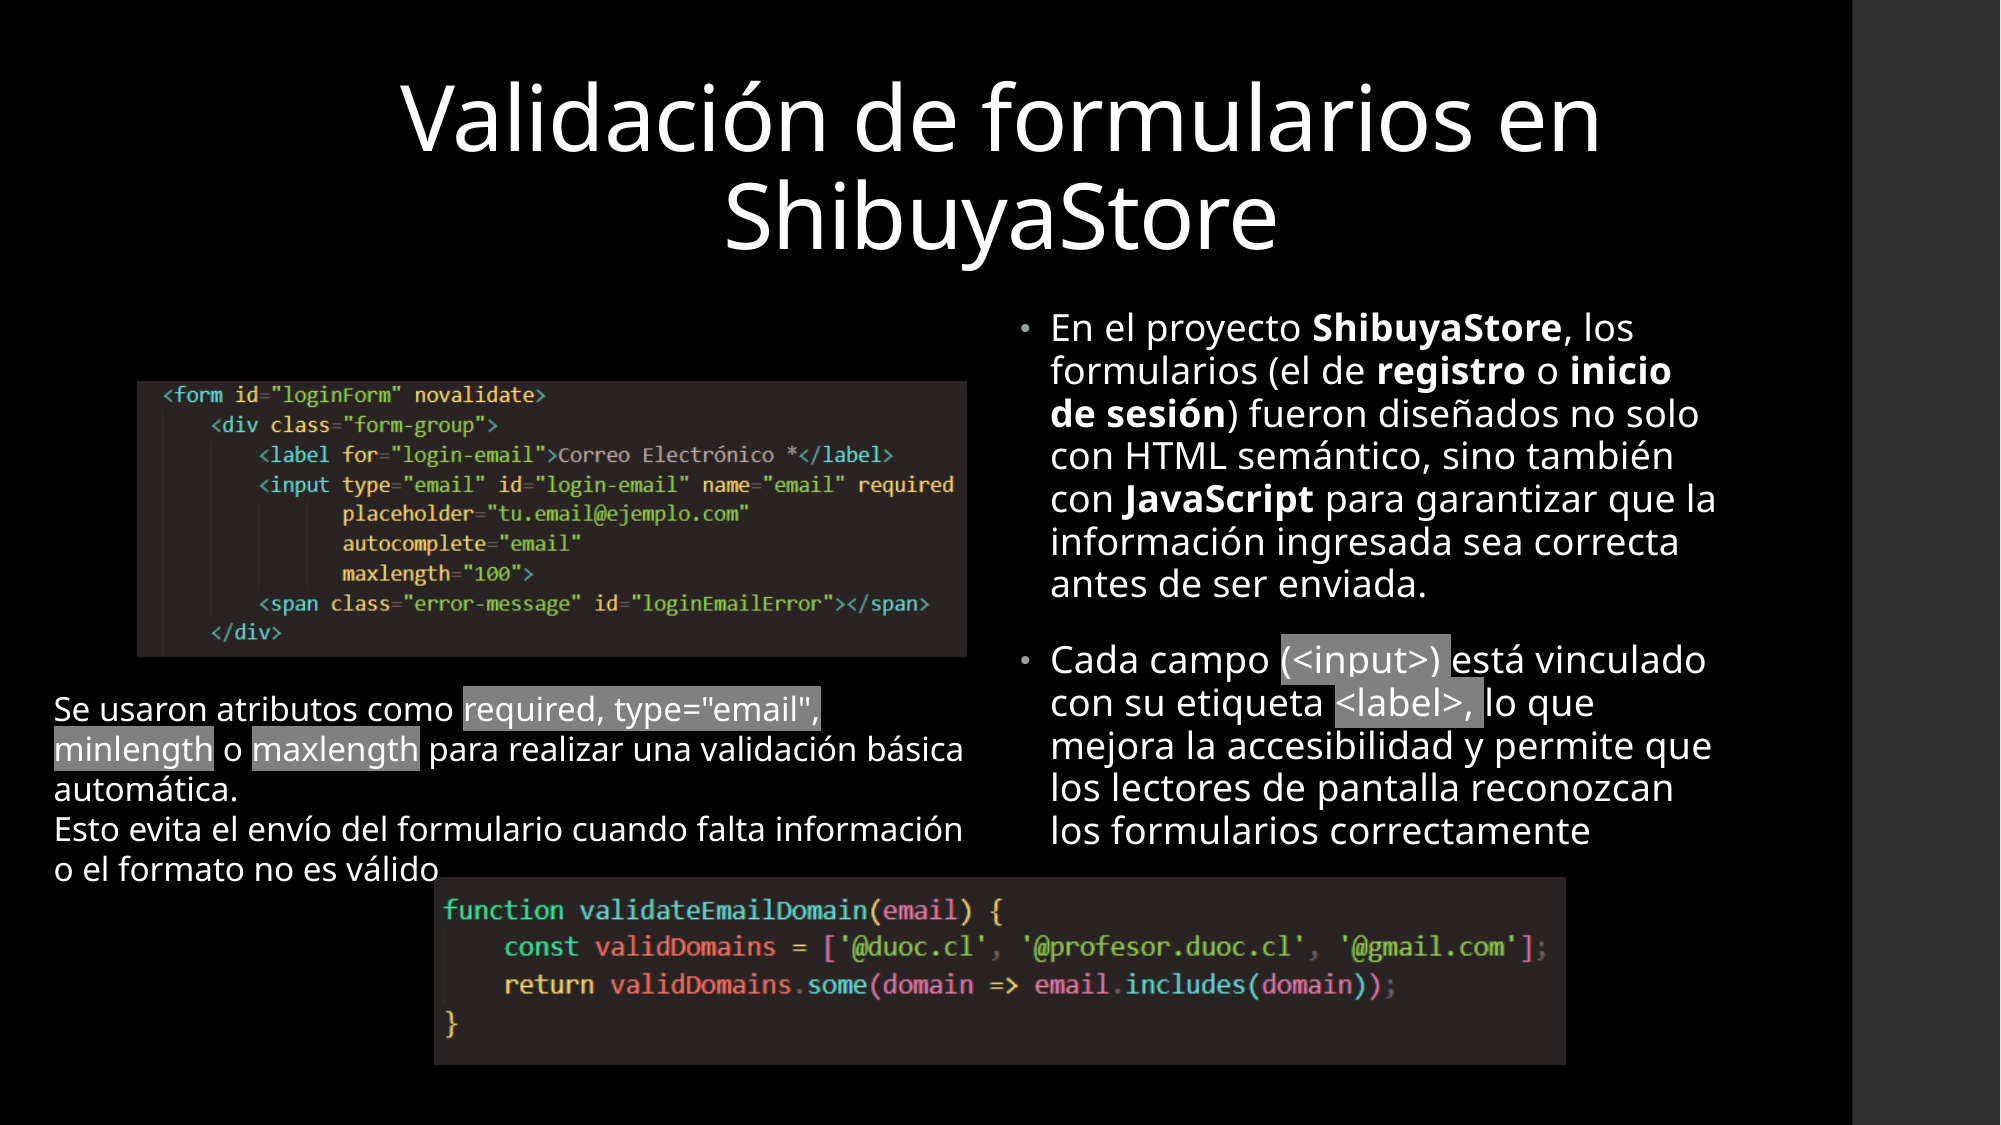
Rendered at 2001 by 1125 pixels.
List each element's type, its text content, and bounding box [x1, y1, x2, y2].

title Validación de formularios en ShibuyaStore [206, 60, 1797, 278]
picture [434, 877, 1566, 1066]
text_box Se usaron atributos como required, type="email", minlength o maxlength para realizar una validación básica automática. Esto evita el envío del formulario cuando falta información o el formato no es válido [38, 680, 1005, 940]
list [137, 381, 967, 658]
list En el proyecto ShibuyaStore, los formularios (el de registro o inicio de sesión) fueron diseñados no solo con HTML semántico, sino también con JavaScript para garantizar que la información ingresada sea correcta antes de ser enviada. Cada campo (<input>) está vinculado con su etiqueta <label>, lo que mejora la accesibilidad y permite que los lectores de pantalla reconozcan los formularios correctamente [1005, 299, 1740, 1014]
